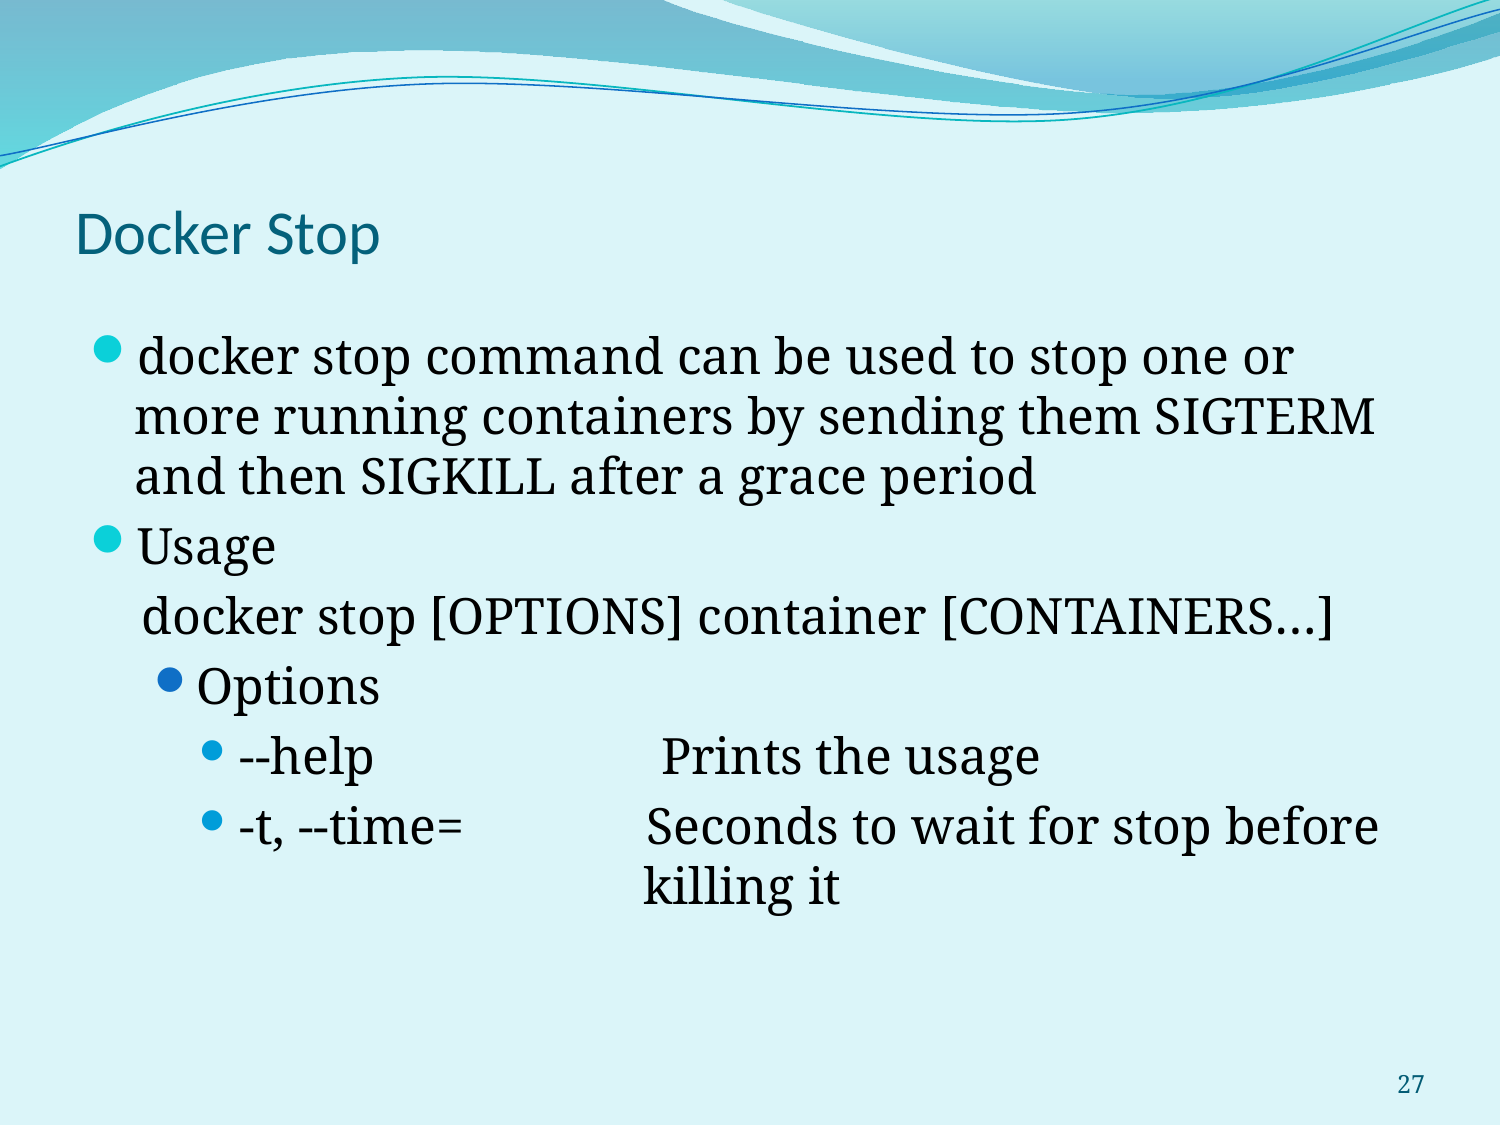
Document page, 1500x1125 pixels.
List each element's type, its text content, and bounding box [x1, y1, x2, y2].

title Docker Stop [75, 115, 1425, 268]
slide_number 27 [1299, 1042, 1425, 1103]
list docker stop command can be used to stop one or more running containers by sending them SIGTERM and then SIGKILL after a grace period Usage docker stop [OPTIONS] container [CONTAINERS…] Options --help Prints the usage -t, --time= Seconds to wait for stop before killing it [75, 317, 1425, 1038]
